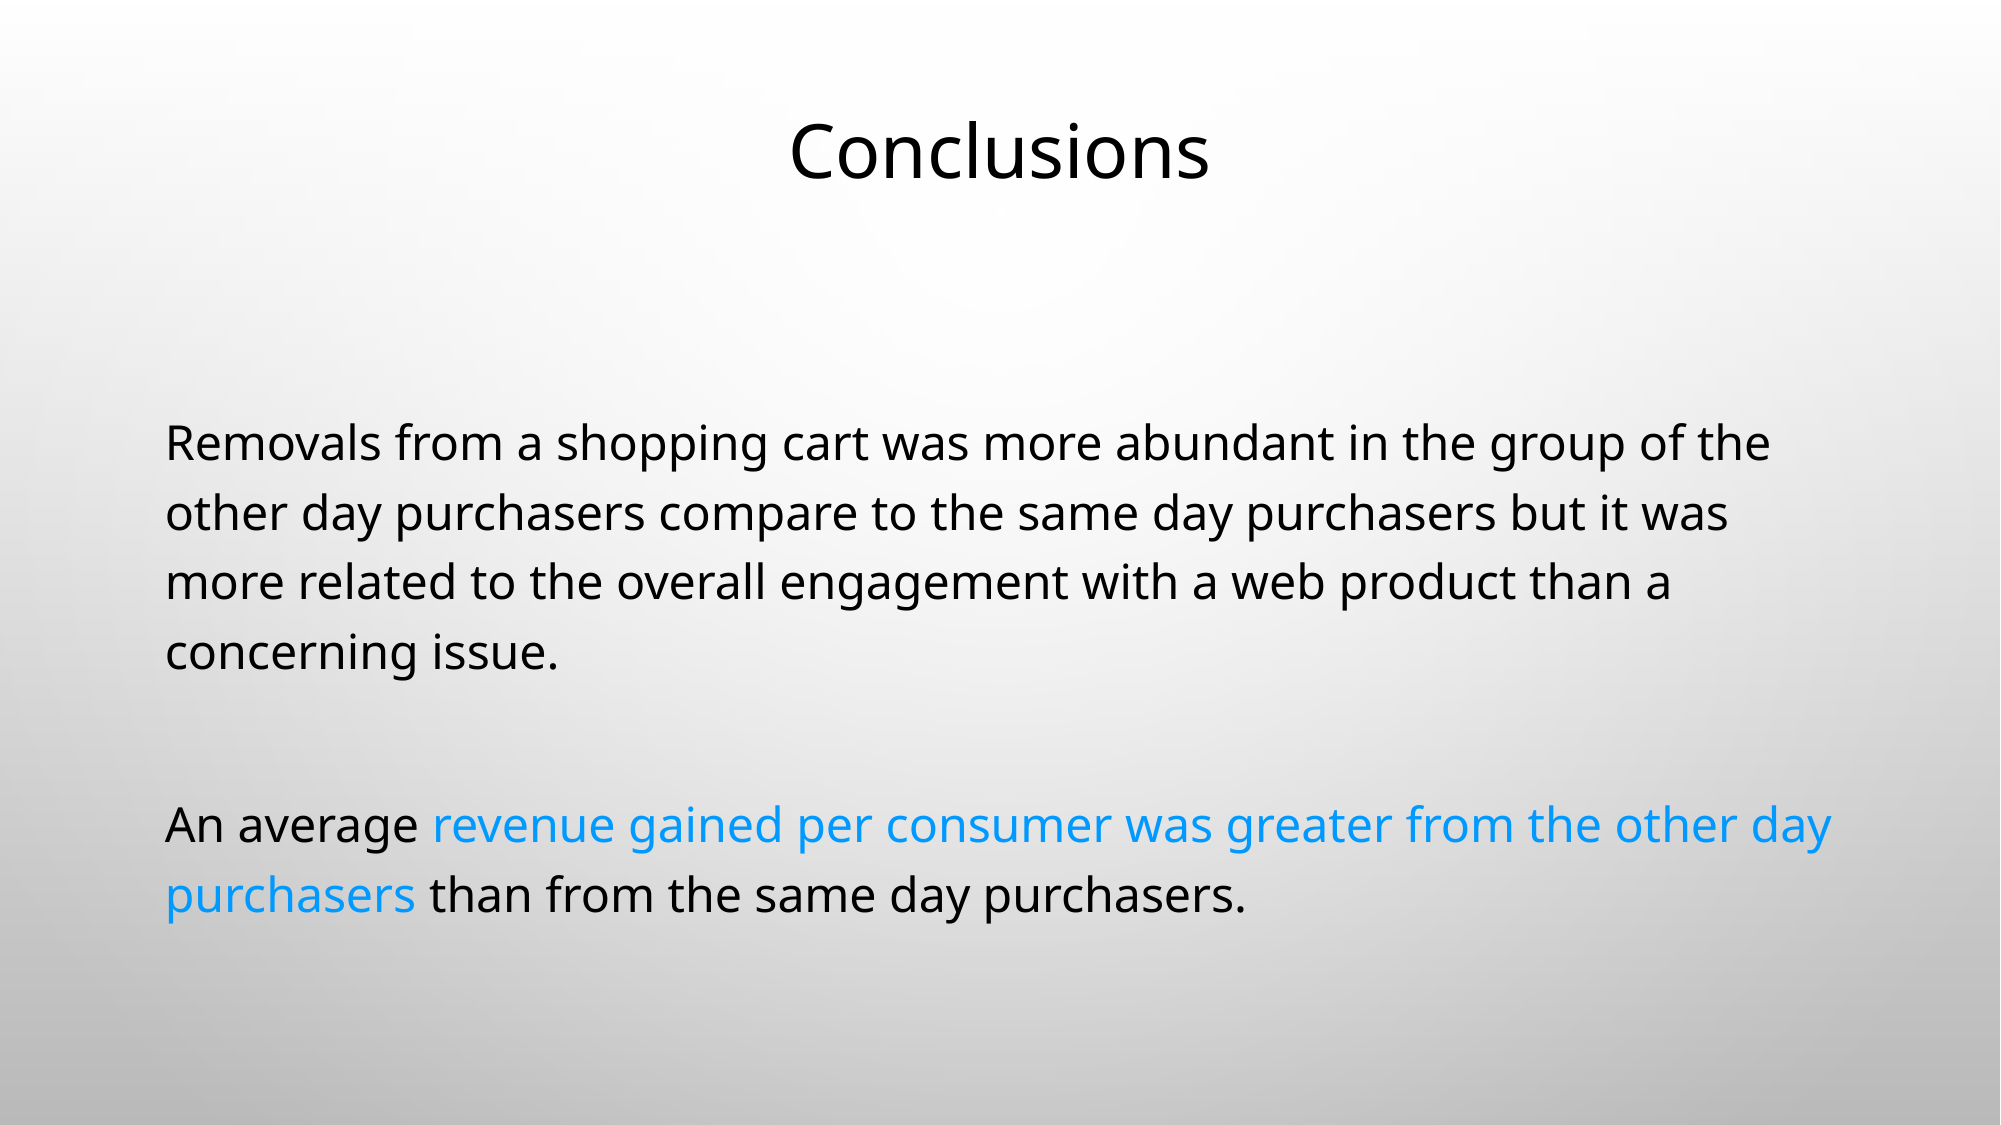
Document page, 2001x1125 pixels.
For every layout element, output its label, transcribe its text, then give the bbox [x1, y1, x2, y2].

list Removals from a shopping cart was more abundant in the group of the other day purchasers compare to the same day purchasers but it was more related to the overall engagement with a web product than a concerning issue. An average revenue gained per consumer was greater from the other day purchasers than from the same day purchasers. [149, 338, 1851, 936]
text_box Conclusions [149, 22, 1850, 285]
picture [0, 0, 2000, 1125]
